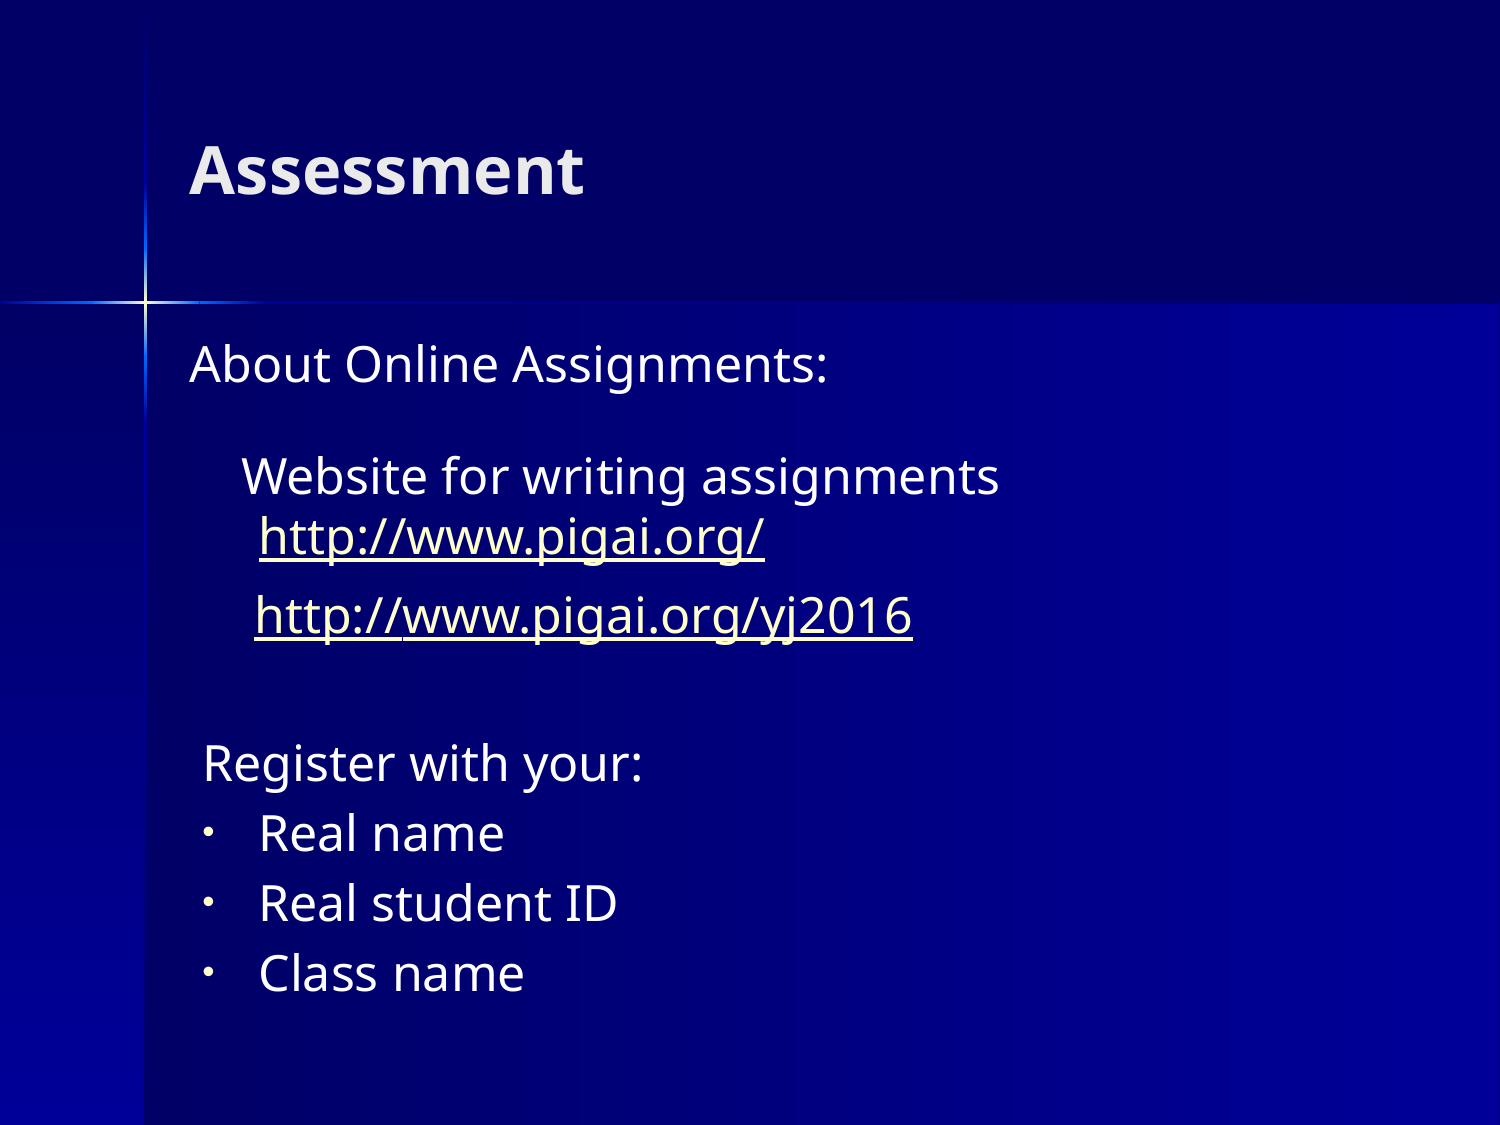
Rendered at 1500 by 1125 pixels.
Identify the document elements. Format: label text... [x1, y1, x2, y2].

title Assessment [174, 49, 1413, 286]
text_box Website for writing assignments http://www.pigai.org/ http://www.pigai.org/yj2016 Register with your: Real name Real student ID Class name [187, 437, 1338, 1009]
text_box About Online Assignments: [174, 324, 1463, 1100]
